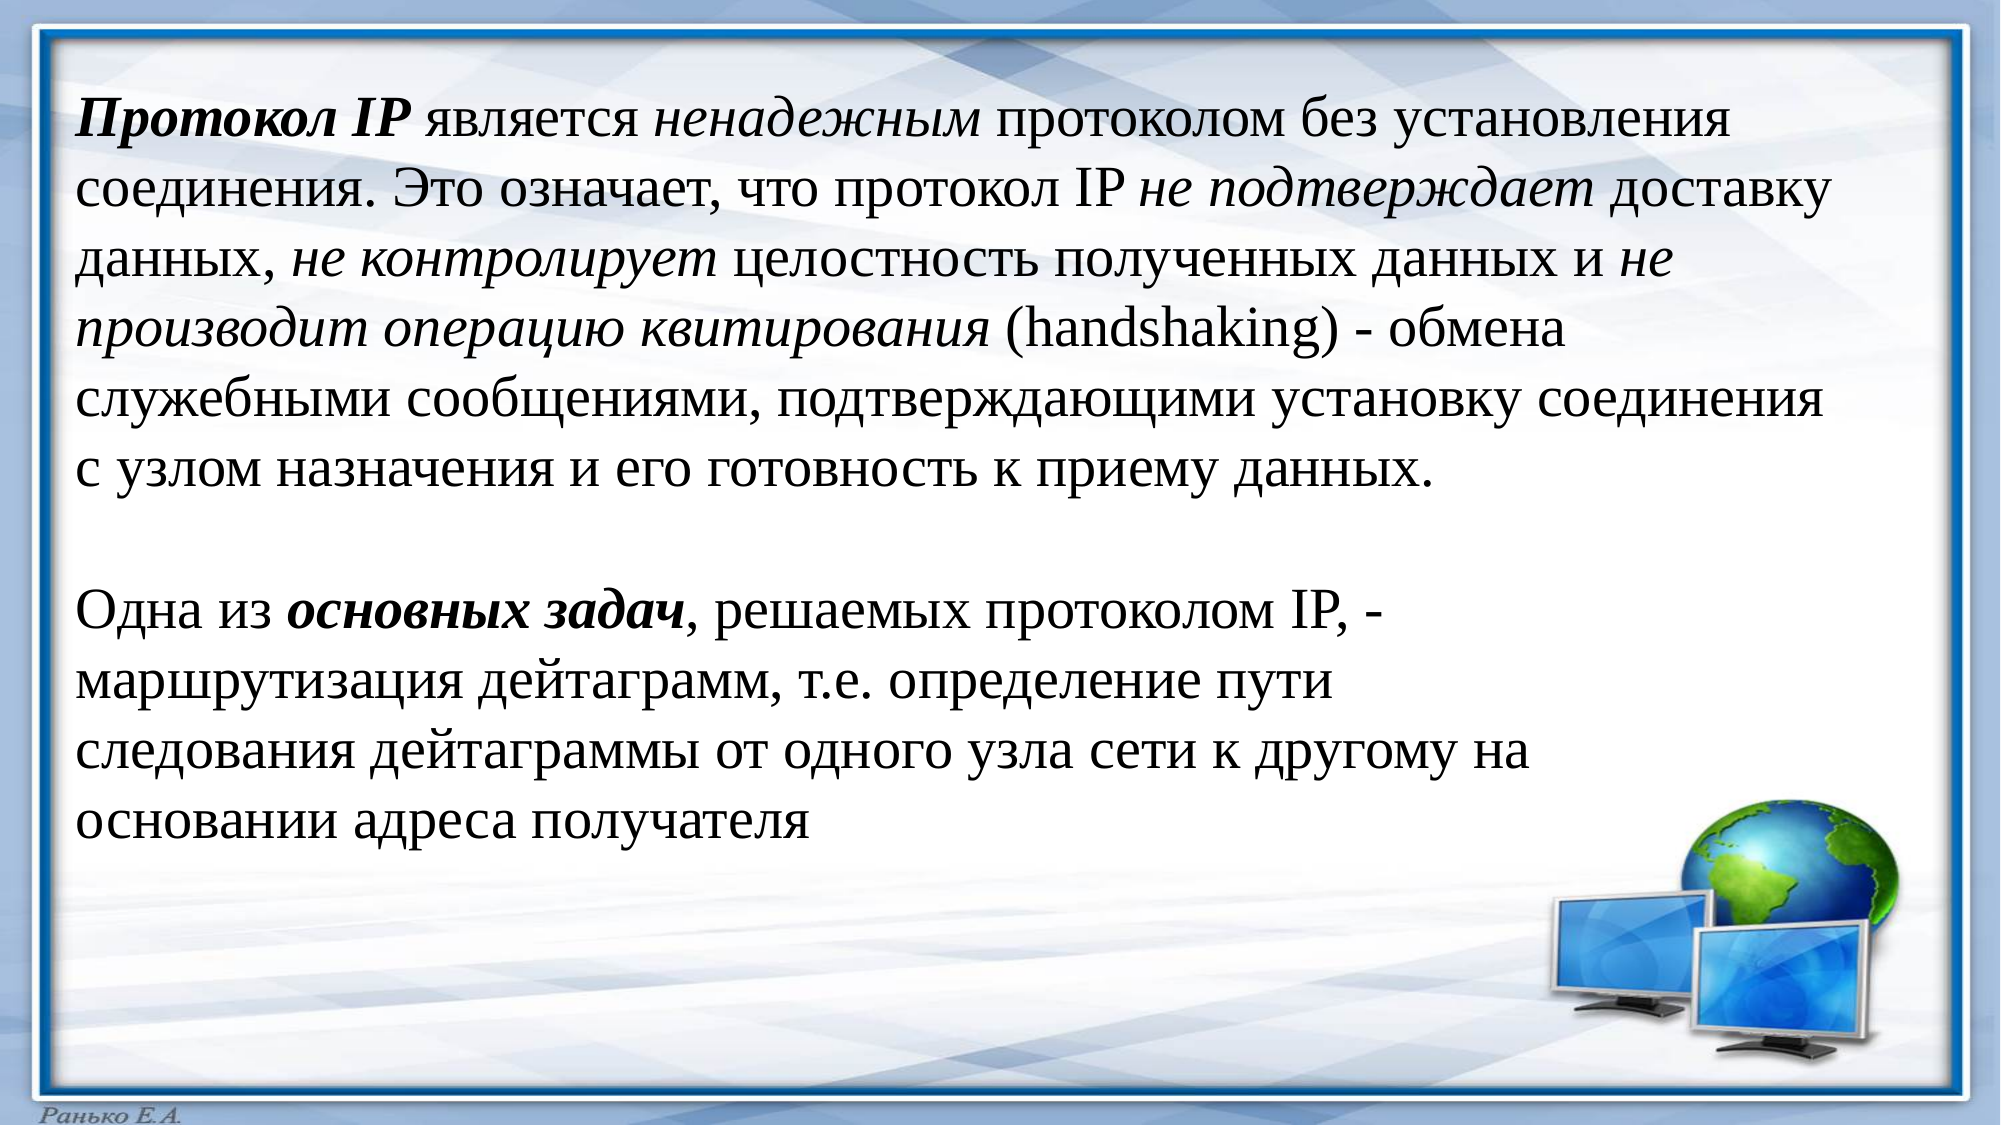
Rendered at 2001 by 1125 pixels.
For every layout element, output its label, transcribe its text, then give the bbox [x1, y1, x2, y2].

text_box Одна из основных задач, решаемых протоколом IP, - маршрутизация дейтаграмм, т.е. определение пути следования дейтаграммы от одного узла сети к другому на основании адреса получателя [61, 562, 1603, 858]
text_box Протокол IP является ненадежным протоколом без установления соединения. Это означает, что протокол IP не подтверждает доставку данных, не контролирует целостность полученных данных и не производит операцию квитирования (handshaking) - обмена служебными сообщениями, подтверждающими установку соединения с узлом назначения и его готовность к приему данных. [61, 71, 1878, 506]
picture [0, 0, 2001, 1125]
